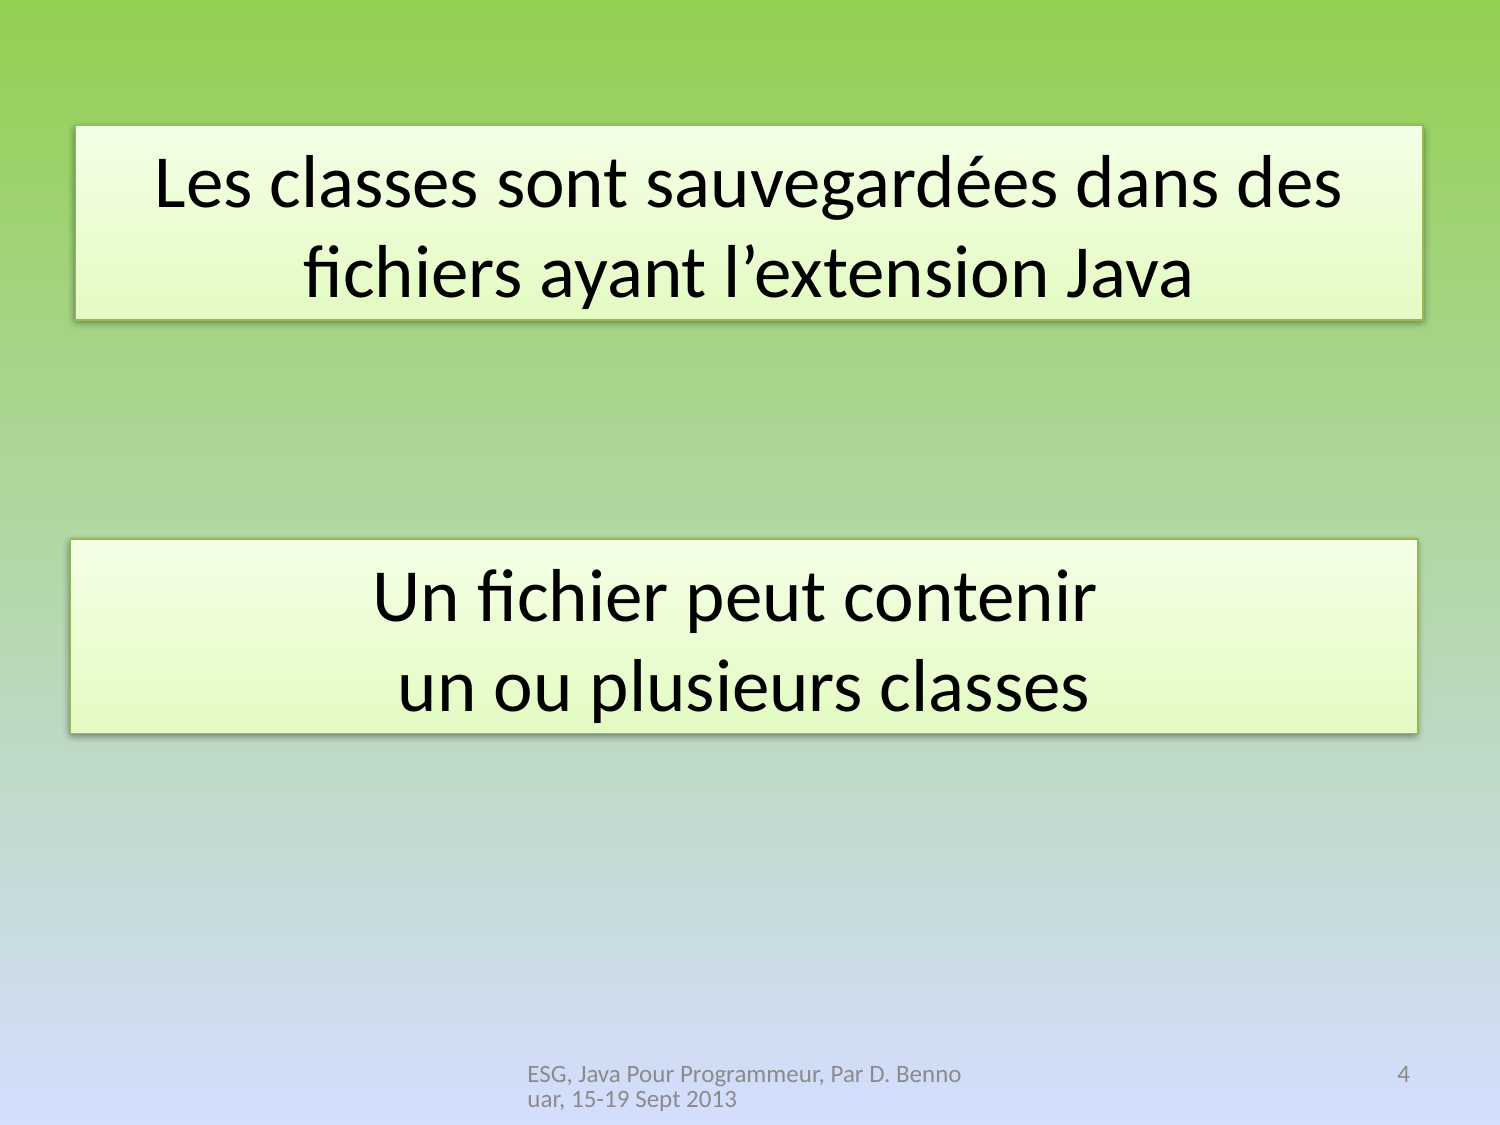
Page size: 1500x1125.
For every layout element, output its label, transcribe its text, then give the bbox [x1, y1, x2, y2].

text_box Un fichier peut contenir un ou plusieurs classes [70, 538, 1419, 734]
text_box Les classes sont sauvegardées dans des fichiers ayant l’extension Java [75, 125, 1424, 321]
footer ESG, Java Pour Programmeur, Par D. Bennouar, 15-19 Sept 2013 [512, 1042, 988, 1103]
slide_number 4 [1074, 1042, 1425, 1103]
